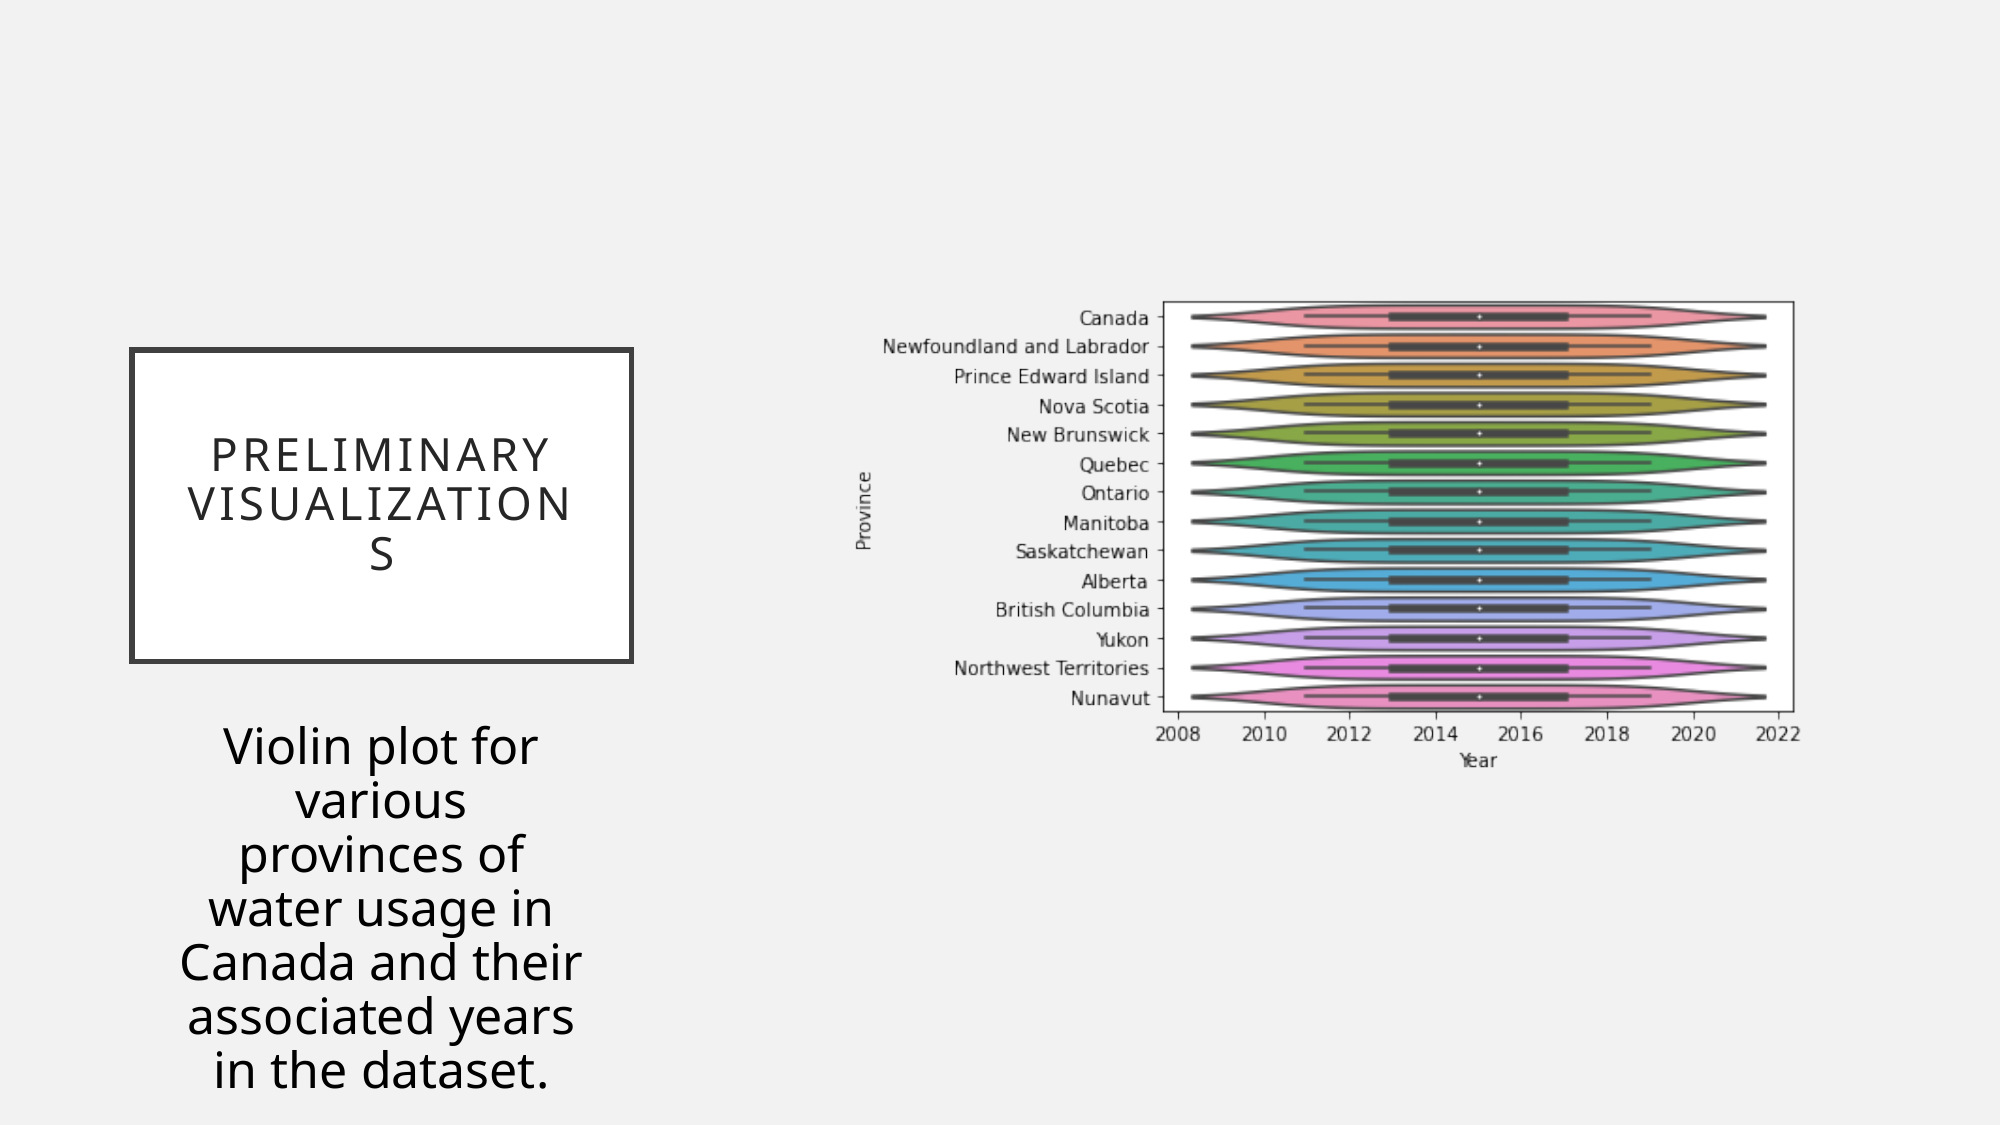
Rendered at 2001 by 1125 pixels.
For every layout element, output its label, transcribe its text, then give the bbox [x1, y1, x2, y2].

title preliminary VISUALIZATIONS [129, 347, 634, 664]
list Violin plot for various provinces of water usage in Canada and their associated years in the dataset. [162, 713, 601, 942]
picture [843, 290, 1816, 783]
